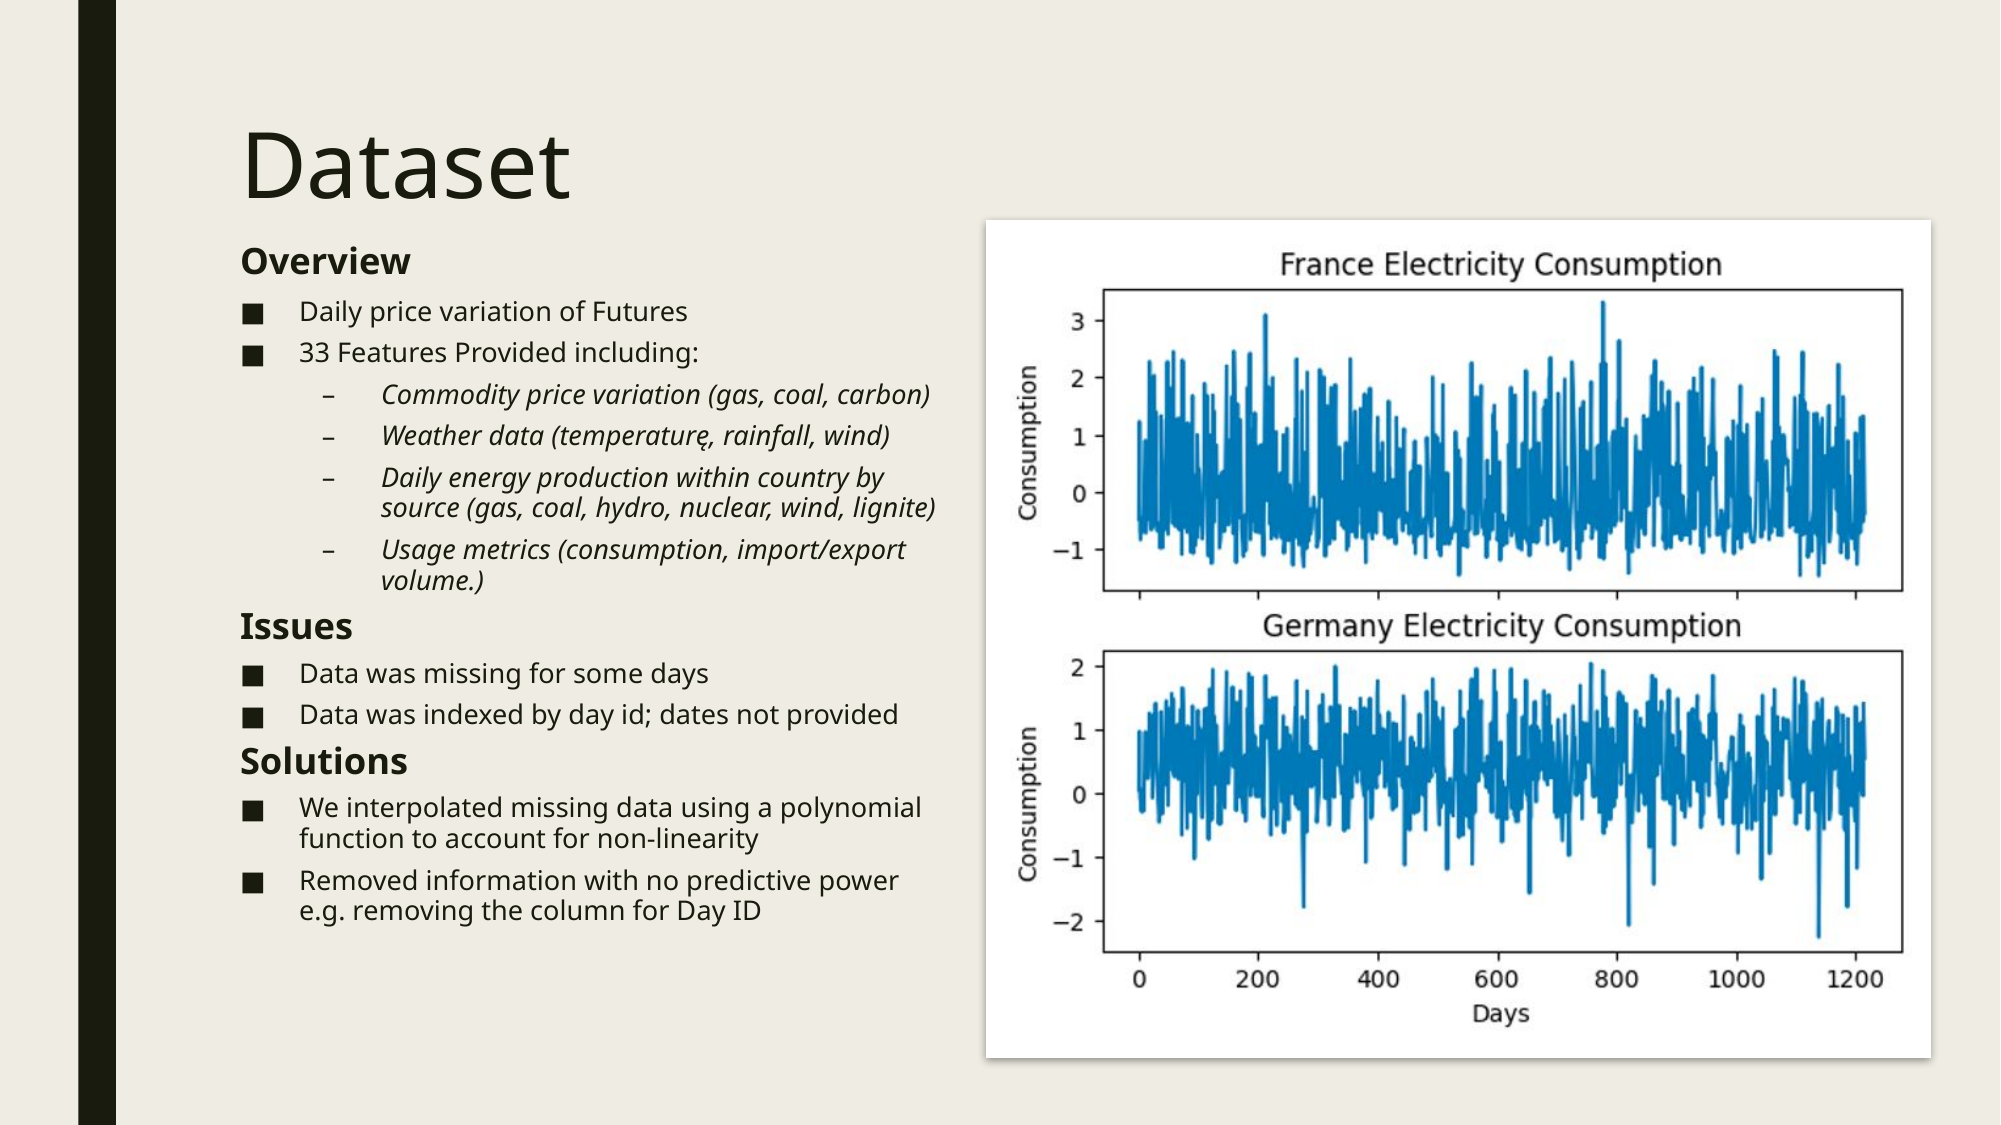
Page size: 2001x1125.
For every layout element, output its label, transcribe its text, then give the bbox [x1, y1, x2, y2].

title Dataset [225, 112, 1800, 357]
list Overview Daily price variation of Futures 33 Features Provided including: Commodity price variation (gas, coal, carbon) Weather data (temperaturę, rainfall, wind) Daily energy production within country by source (gas, coal, hydro, nuclear, wind, lignite) Usage metrics (consumption, import/export volume.) Issues Data was missing for some days Data was indexed by day id; dates not provided Solutions We interpolated missing data using a polynomial function to account for non-linearity Removed information with no predictive power e.g. removing the column for Day ID [225, 234, 955, 963]
picture [1000, 234, 1917, 1044]
